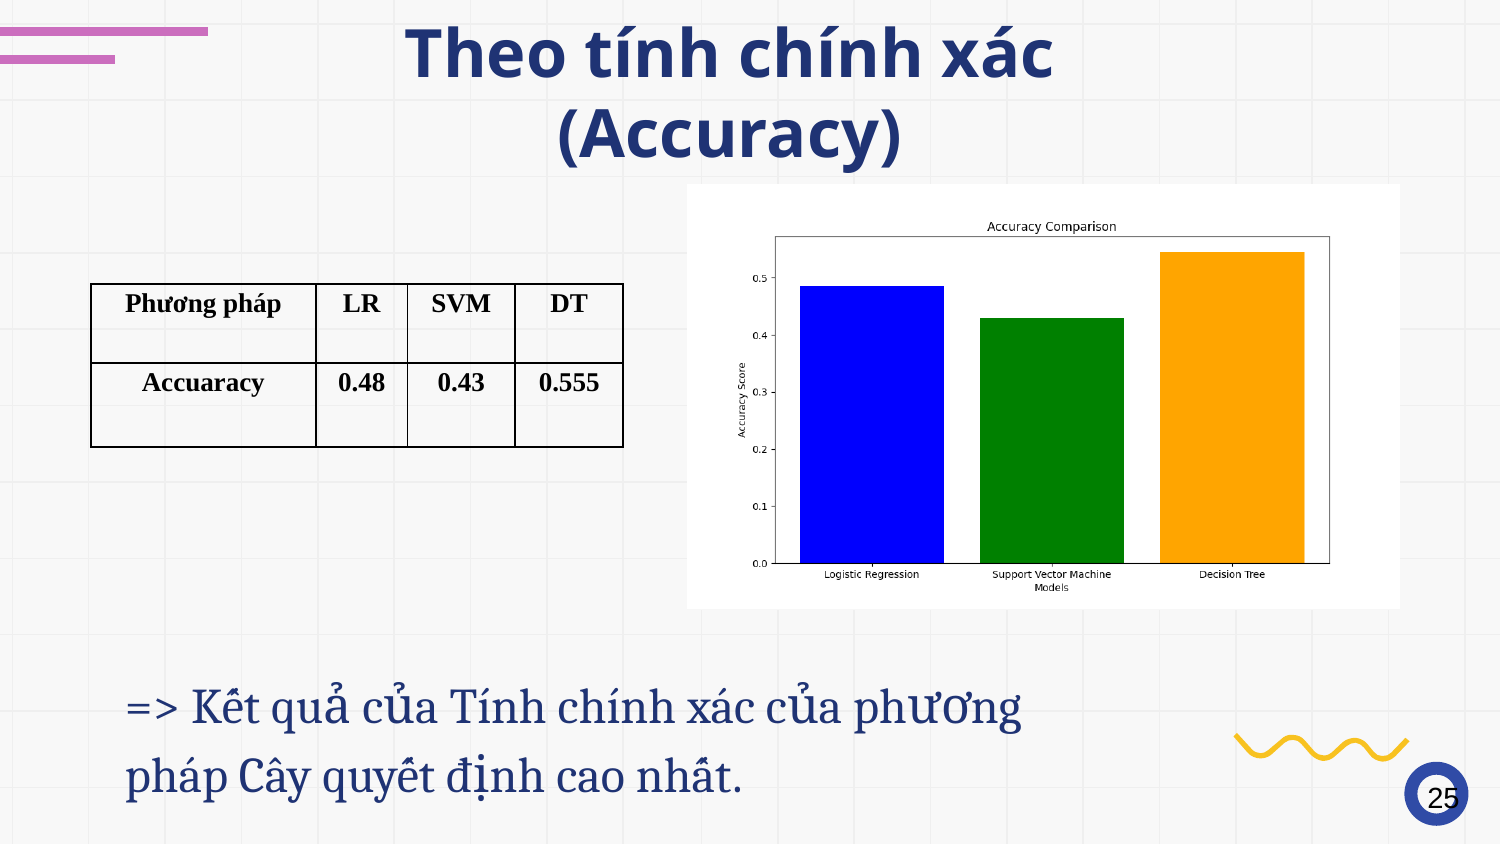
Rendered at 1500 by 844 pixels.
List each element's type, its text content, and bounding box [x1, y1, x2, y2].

table_header Phương pháp [92, 285, 315, 362]
table_header LR [317, 285, 407, 362]
title Theo tính chính xác (Accuracy) [225, 9, 1235, 172]
table_header SVM [408, 285, 514, 362]
table_cell 0.48 [317, 364, 407, 446]
table_header DT [516, 285, 622, 362]
picture [687, 184, 1401, 610]
table_cell 0.43 [408, 364, 514, 446]
text_box 25 [1412, 771, 1500, 817]
table_cell 0.555 [516, 364, 622, 446]
text_box => Kết quả của Tính chính xác của phương pháp Cây quyết định cao nhất. [86, 734, 1148, 818]
table_cell Accuaracy [92, 364, 315, 446]
